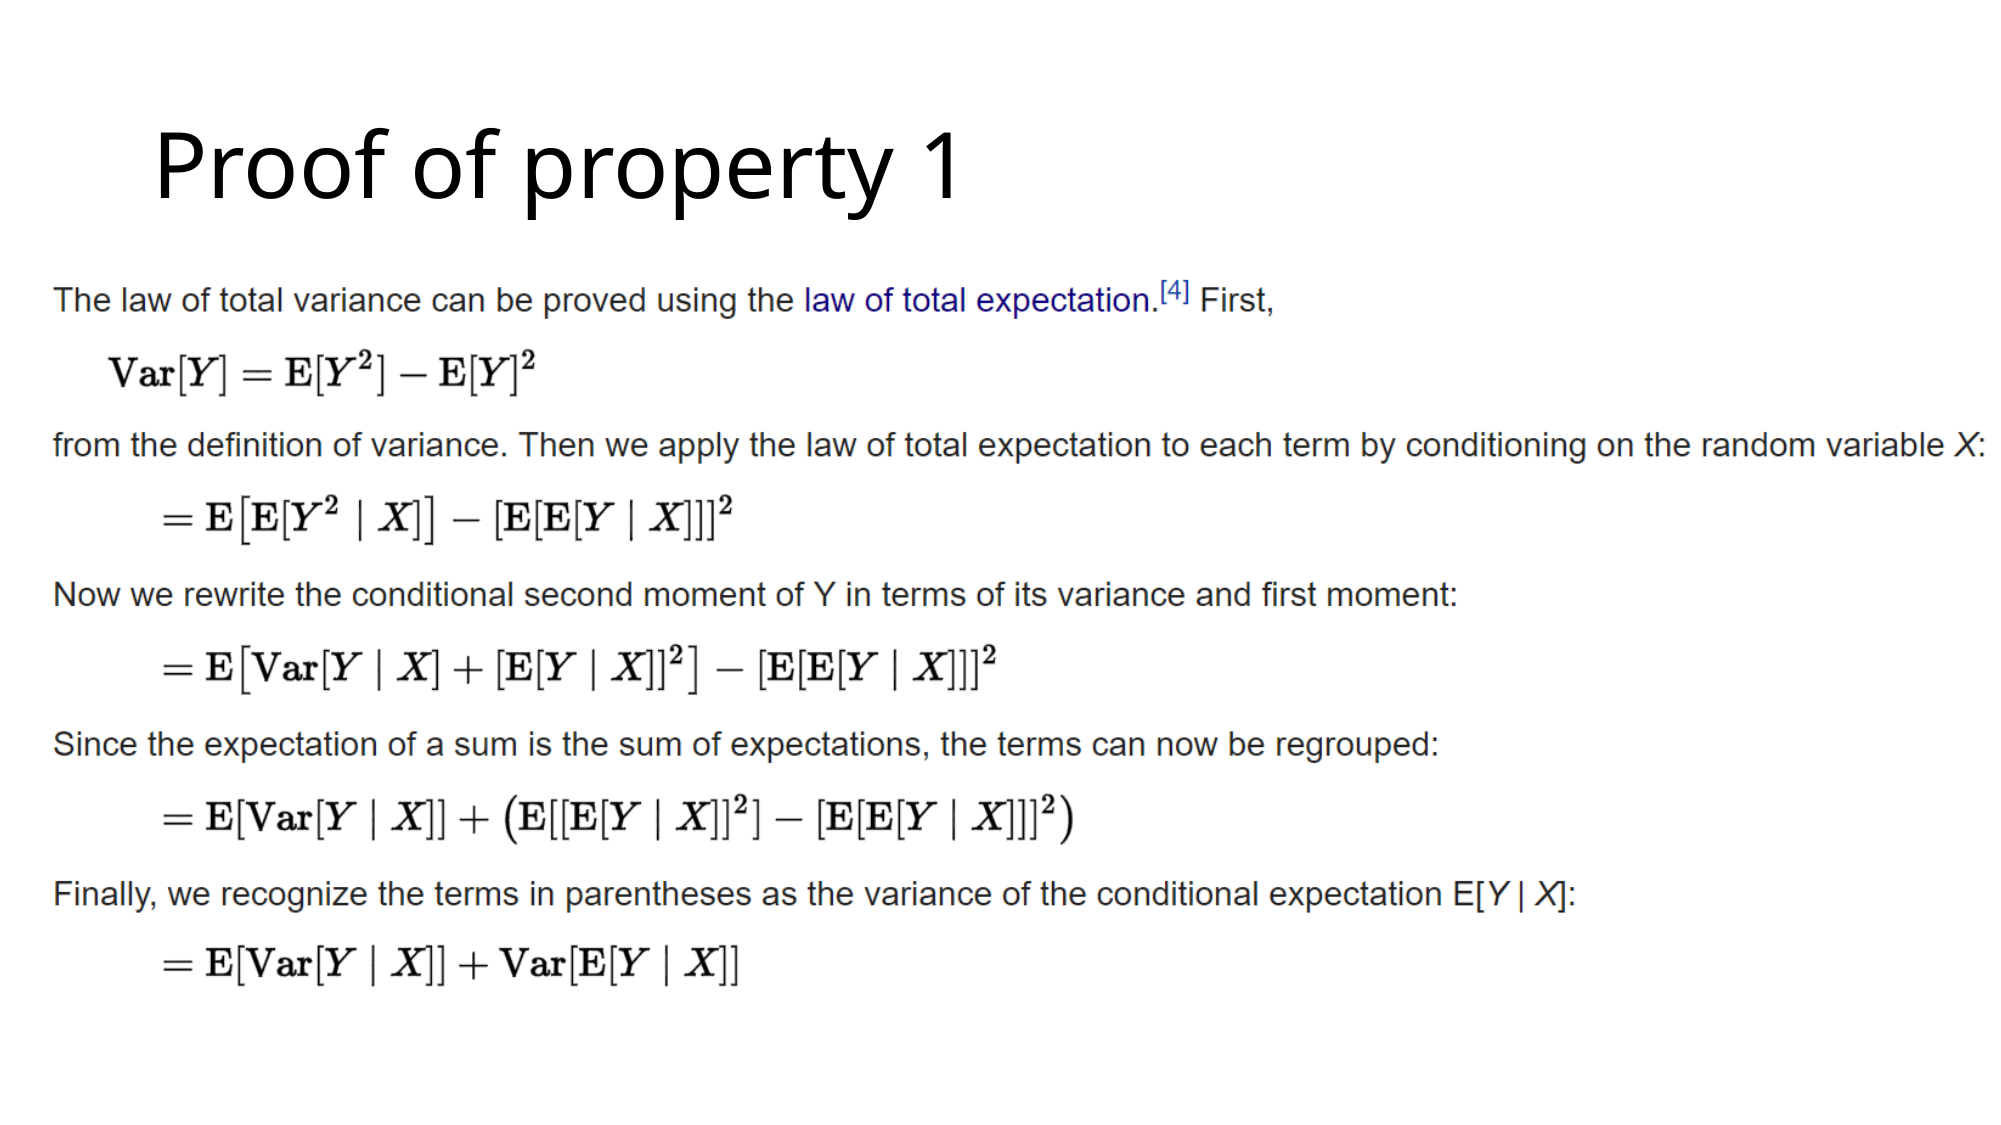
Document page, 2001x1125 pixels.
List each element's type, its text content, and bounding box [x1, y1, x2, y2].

picture [37, 263, 2000, 1004]
title Proof of property 1 [137, 59, 1863, 263]
